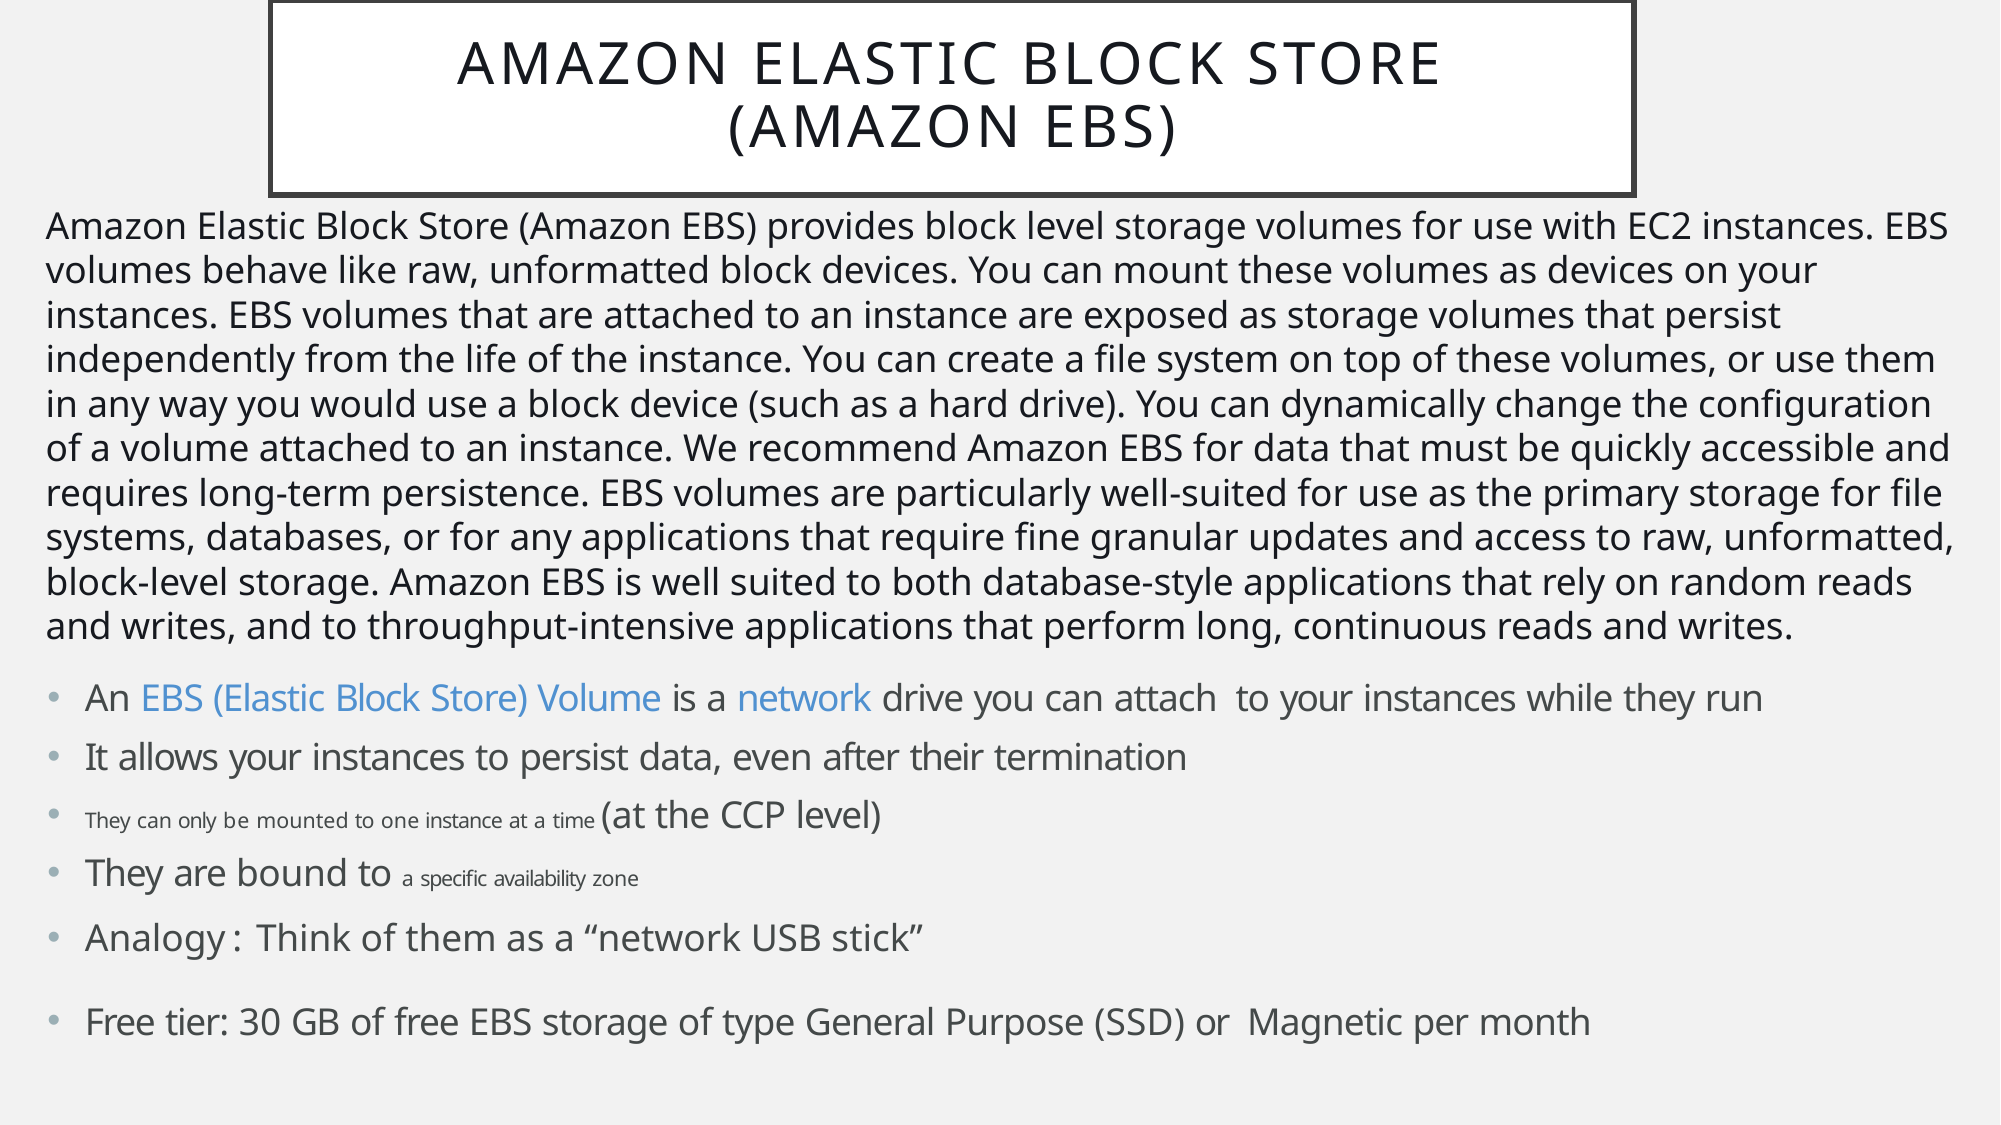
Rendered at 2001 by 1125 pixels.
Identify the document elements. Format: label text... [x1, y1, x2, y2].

title Amazon Elastic Block Store (Amazon EBS) [268, 0, 1637, 195]
list Amazon Elastic Block Store (Amazon EBS) provides block level storage volumes for use with EC2 instances. EBS volumes behave like raw, unformatted block devices. You can mount these volumes as devices on your instances. EBS volumes that are attached to an instance are exposed as storage volumes that persist independently from the life of the instance. You can create a file system on top of these volumes, or use them in any way you would use a block device (such as a hard drive). You can dynamically change the configuration of a volume attached to an instance. We recommend Amazon EBS for data that must be quickly accessible and requires long-term persistence. EBS volumes are particularly well-suited for use as the primary storage for file systems, databases, or for any applications that require fine granular updates and access to raw, unformatted, block-level storage. Amazon EBS is well suited to both database-style applications that rely on random reads and writes, and to throughput-intensive applications that perform long, continuous reads and writes. An EBS (Elastic Block Store) Volume is a network drive you can attach to your instances while they run It allows your instances to persist data, even after their termination They can only be mounted to one instance at a time (at the CCP level) They are bound to a specific availability zone Analogy : Think of them as a “network USB stick” Free tier: 30 GB of free EBS storage of type General Purpose (SSD) or Magnetic per month [30, 195, 1972, 1093]
